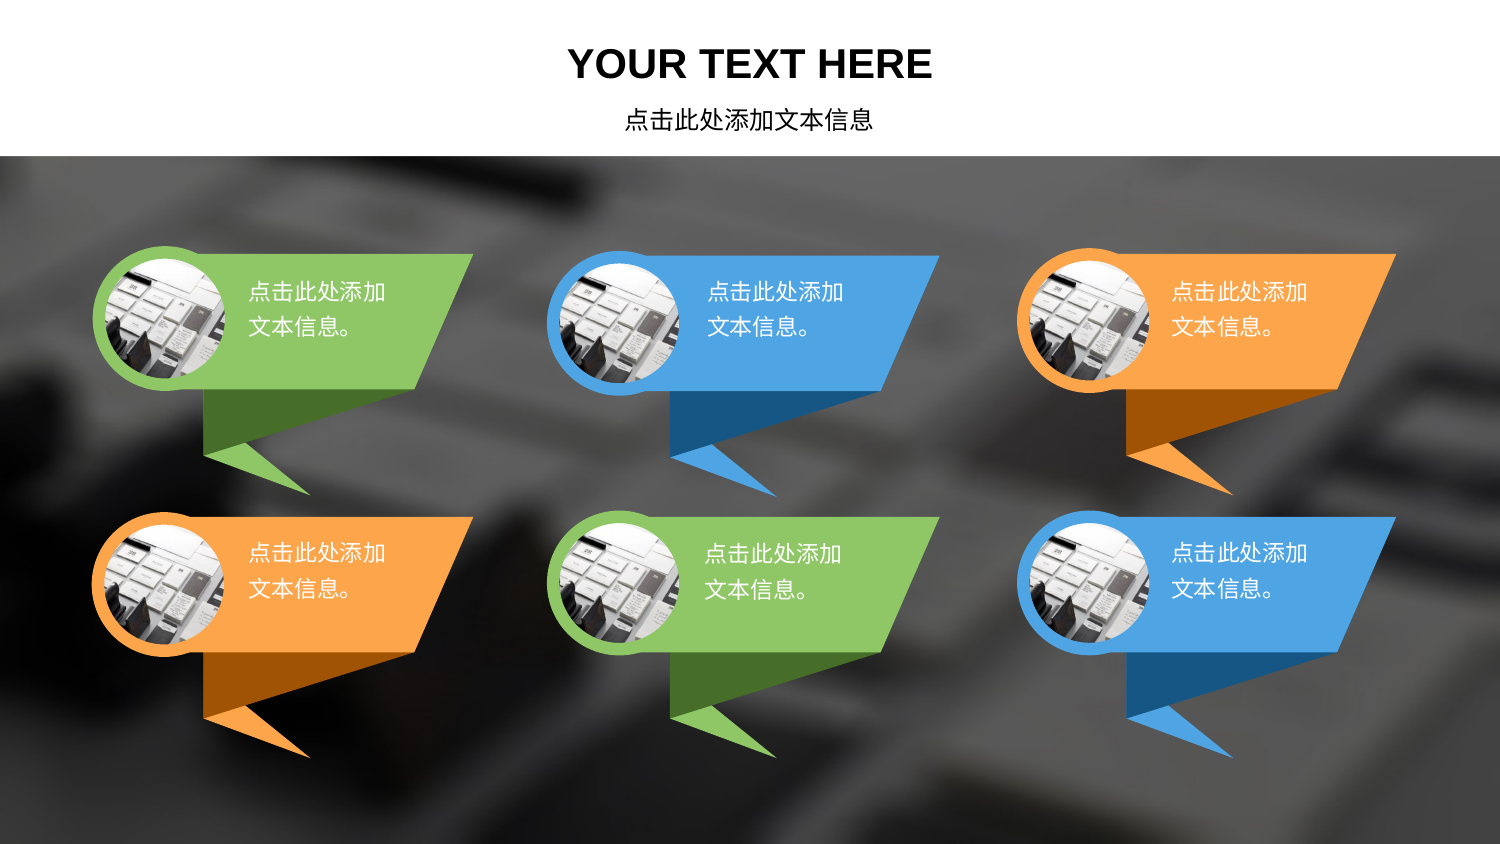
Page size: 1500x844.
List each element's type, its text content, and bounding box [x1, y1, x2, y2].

text_box [1022, 253, 1157, 388]
text_box [671, 445, 777, 498]
text_box [625, 255, 940, 392]
text_box [1126, 390, 1336, 456]
text_box 点击此处添加文本信息。 [1156, 261, 1341, 348]
text_box 点击此处添加文本信息。 [233, 261, 418, 348]
text_box [1082, 253, 1397, 390]
list 点击此处添加文本信息 [462, 95, 1038, 148]
picture [0, 157, 1500, 844]
text_box [625, 516, 940, 653]
text_box [552, 515, 687, 651]
text_box 点击此处添加文本信息。 [692, 261, 878, 348]
text_box [203, 390, 413, 456]
text_box [203, 653, 412, 719]
list YOUR TEXT HERE [462, 26, 1038, 95]
text_box [1082, 516, 1397, 653]
text_box [96, 517, 232, 652]
text_box 点击此处添加文本信息。 [233, 523, 418, 610]
text_box [552, 256, 687, 391]
text_box [159, 253, 474, 390]
text_box [204, 443, 311, 496]
text_box [97, 251, 233, 386]
text_box [1126, 653, 1335, 719]
text_box [671, 706, 777, 759]
text_box [1127, 443, 1234, 496]
text_box [204, 706, 311, 759]
text_box 点击此处添加文本信息。 [689, 524, 875, 611]
text_box [669, 392, 878, 458]
text_box [159, 516, 474, 653]
text_box [1022, 515, 1157, 651]
text_box 点击此处添加文本信息。 [1156, 523, 1341, 610]
text_box [1127, 706, 1234, 759]
text_box [669, 653, 879, 719]
